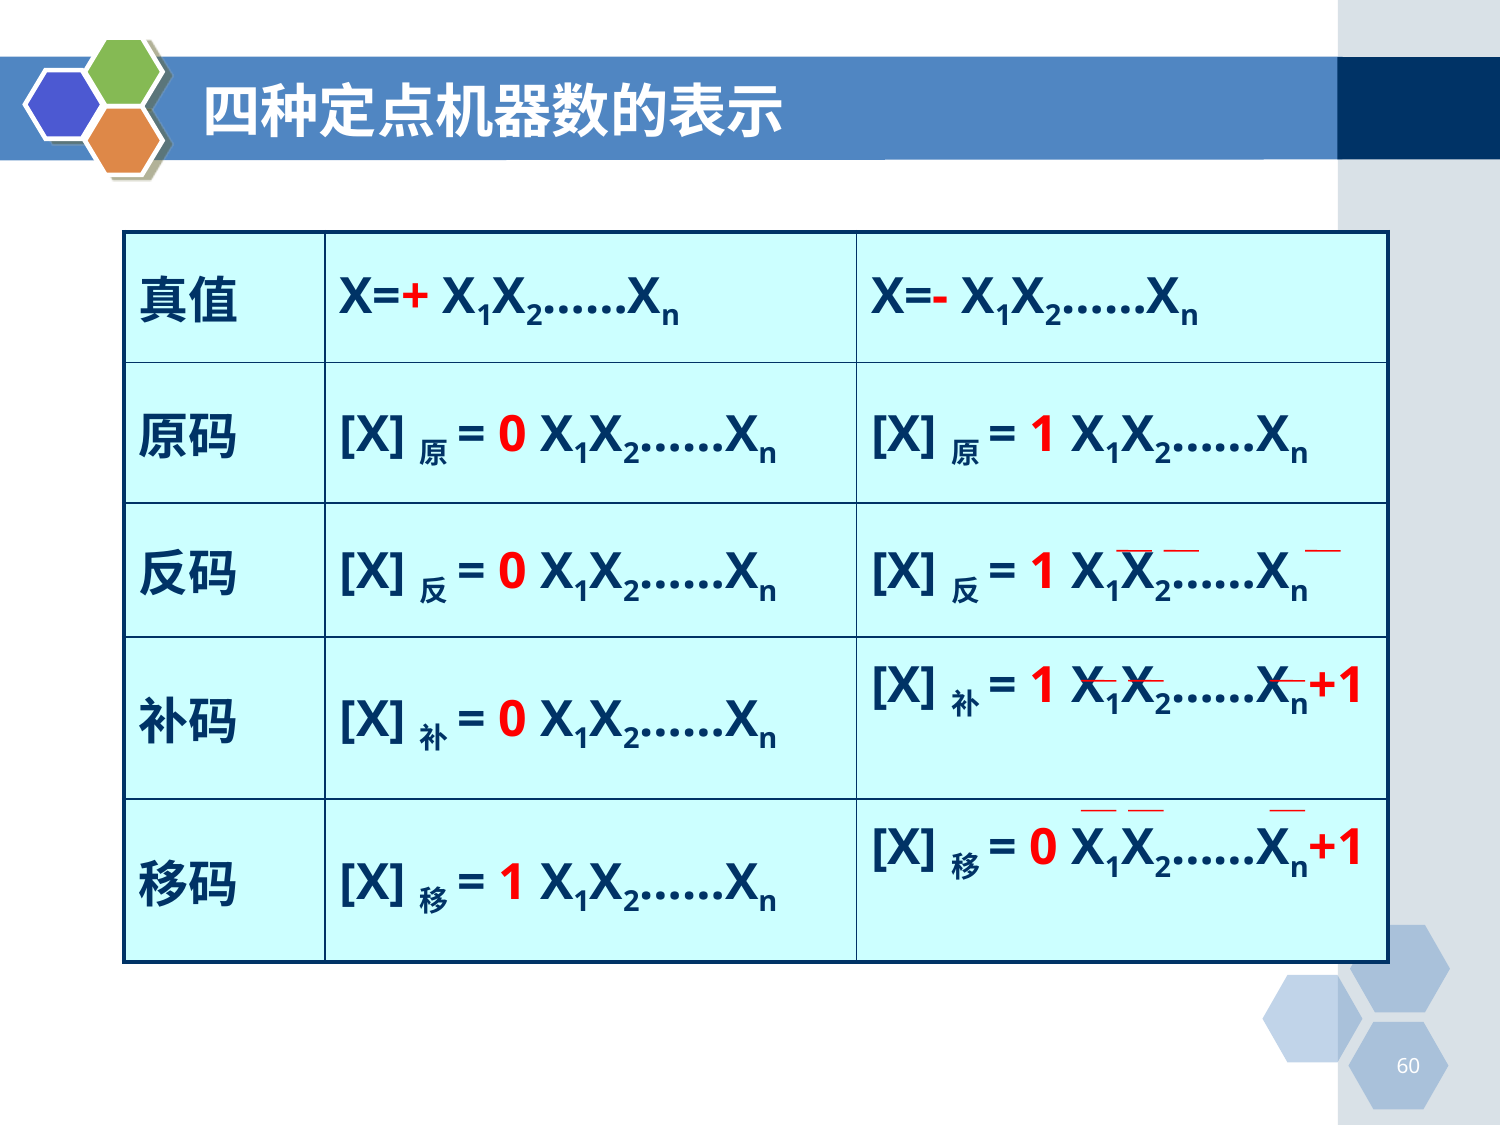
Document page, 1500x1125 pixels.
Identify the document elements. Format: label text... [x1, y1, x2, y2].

slide_number 60 [1360, 1044, 1436, 1083]
table_cell [X]反= 0 X1X2……Xn [326, 504, 856, 636]
table_cell 原码 [126, 363, 324, 502]
table_header 真值 [126, 234, 324, 362]
table_cell [X]移= 0 X1X2……Xn+1 [857, 800, 1386, 960]
table_cell 反码 [126, 504, 324, 636]
title 四种定点机器数的表示 [187, 62, 1288, 155]
table_cell [X]补= 0 X1X2……Xn [326, 638, 856, 798]
table_header X=+ X1X2……Xn [326, 234, 856, 362]
table_cell [X]反= 1 X1X2……Xn [857, 504, 1386, 636]
table_cell 移码 [126, 800, 324, 960]
table_cell [X]原= 1 X1X2……Xn [857, 363, 1386, 502]
table_cell 补码 [126, 638, 324, 798]
table_cell [X]移= 1 X1X2……Xn [326, 800, 856, 960]
table_cell [X]原= 0 X1X2……Xn [326, 363, 856, 502]
table_cell [X]补= 1 X1X2……Xn+1 [857, 638, 1386, 798]
table_header X=- X1X2……Xn [857, 234, 1386, 362]
